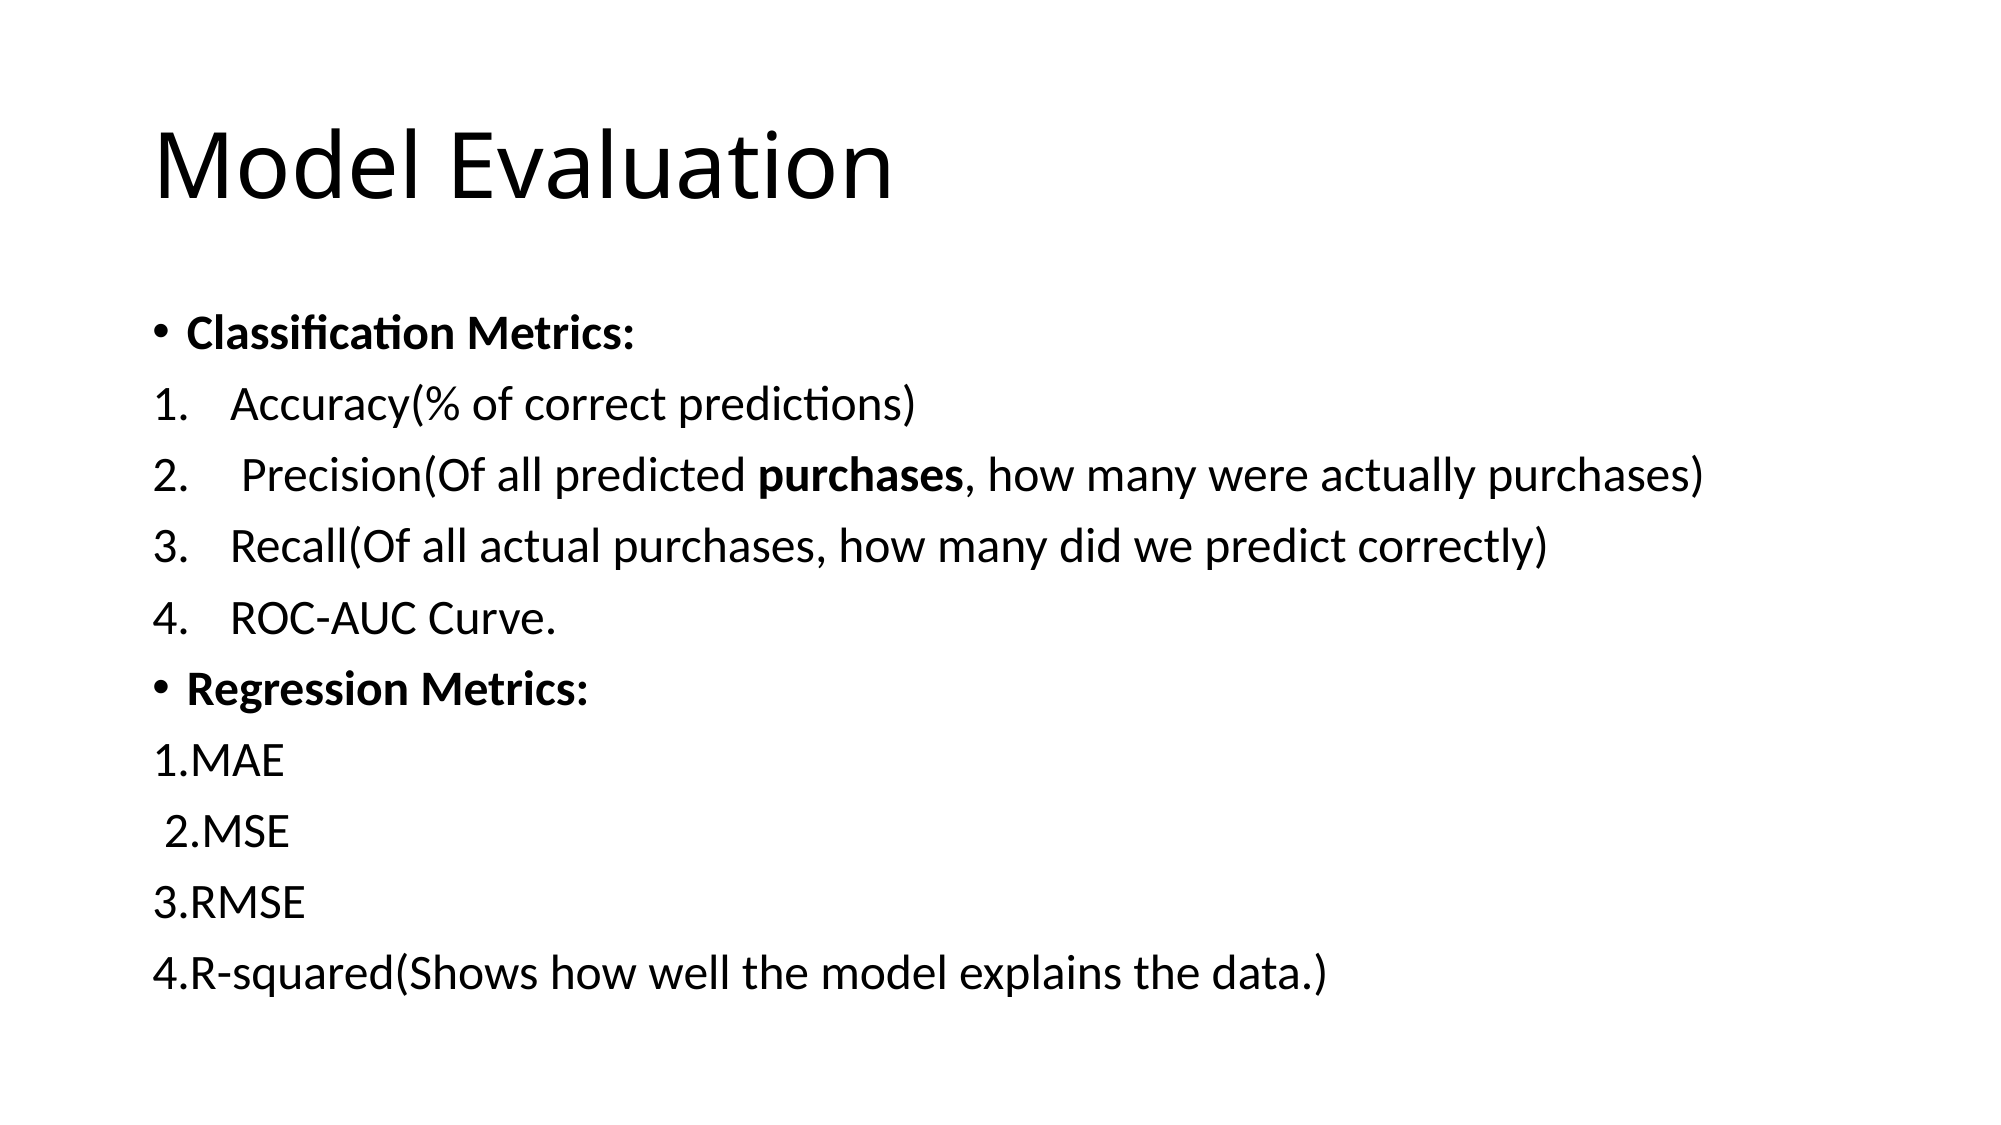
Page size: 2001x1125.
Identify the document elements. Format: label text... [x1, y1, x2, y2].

list Classification Metrics: Accuracy(% of correct predictions) Precision(Of all predicted purchases, how many were actually purchases) Recall(Of all actual purchases, how many did we predict correctly) ROC-AUC Curve. Regression Metrics: 1.MAE 2.MSE 3.RMSE 4.R-squared(Shows how well the model explains the data.) [137, 299, 1863, 1014]
title Model Evaluation [137, 59, 1863, 278]
